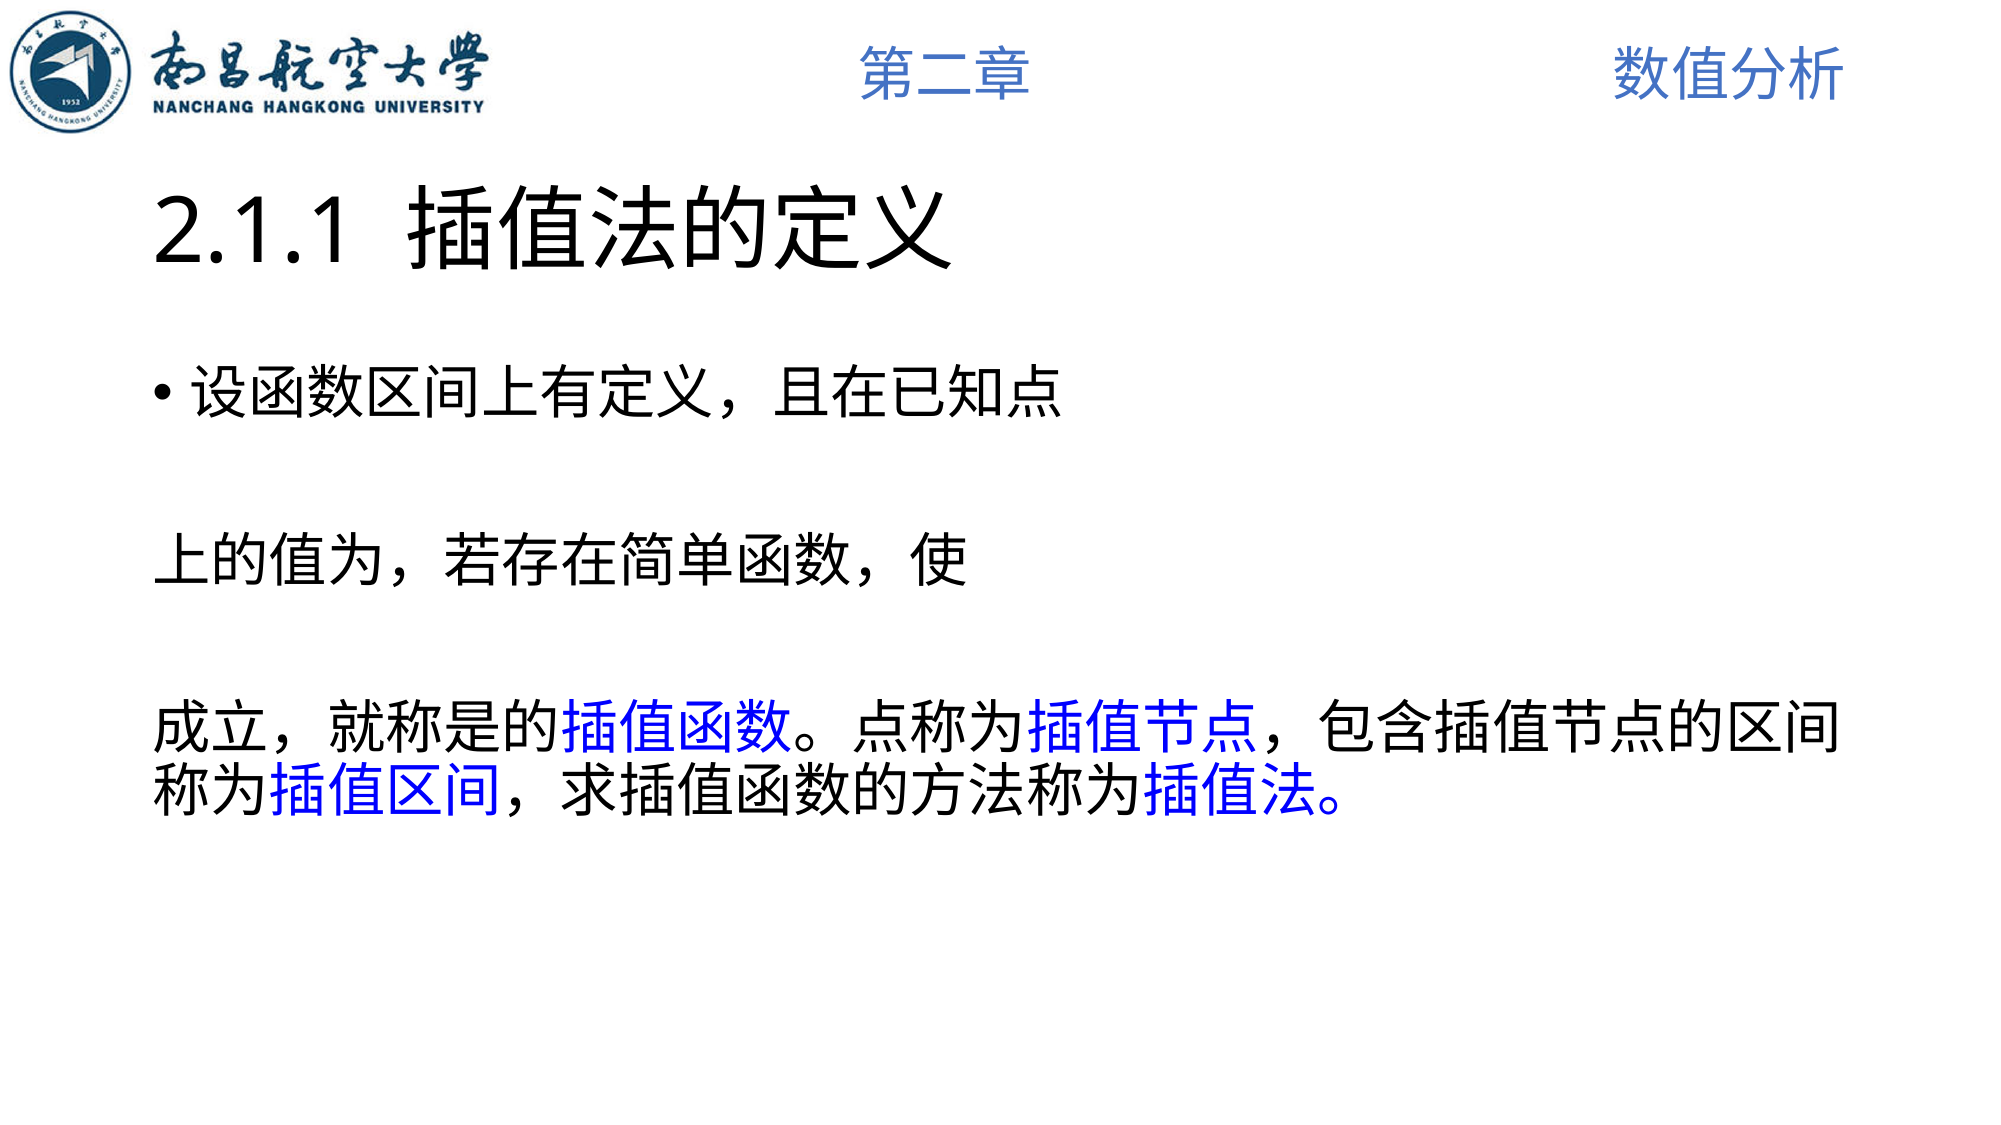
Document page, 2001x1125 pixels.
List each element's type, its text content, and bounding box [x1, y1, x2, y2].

title 2.1.1 插值法的定义 [137, 123, 1863, 342]
picture [7, 6, 493, 138]
